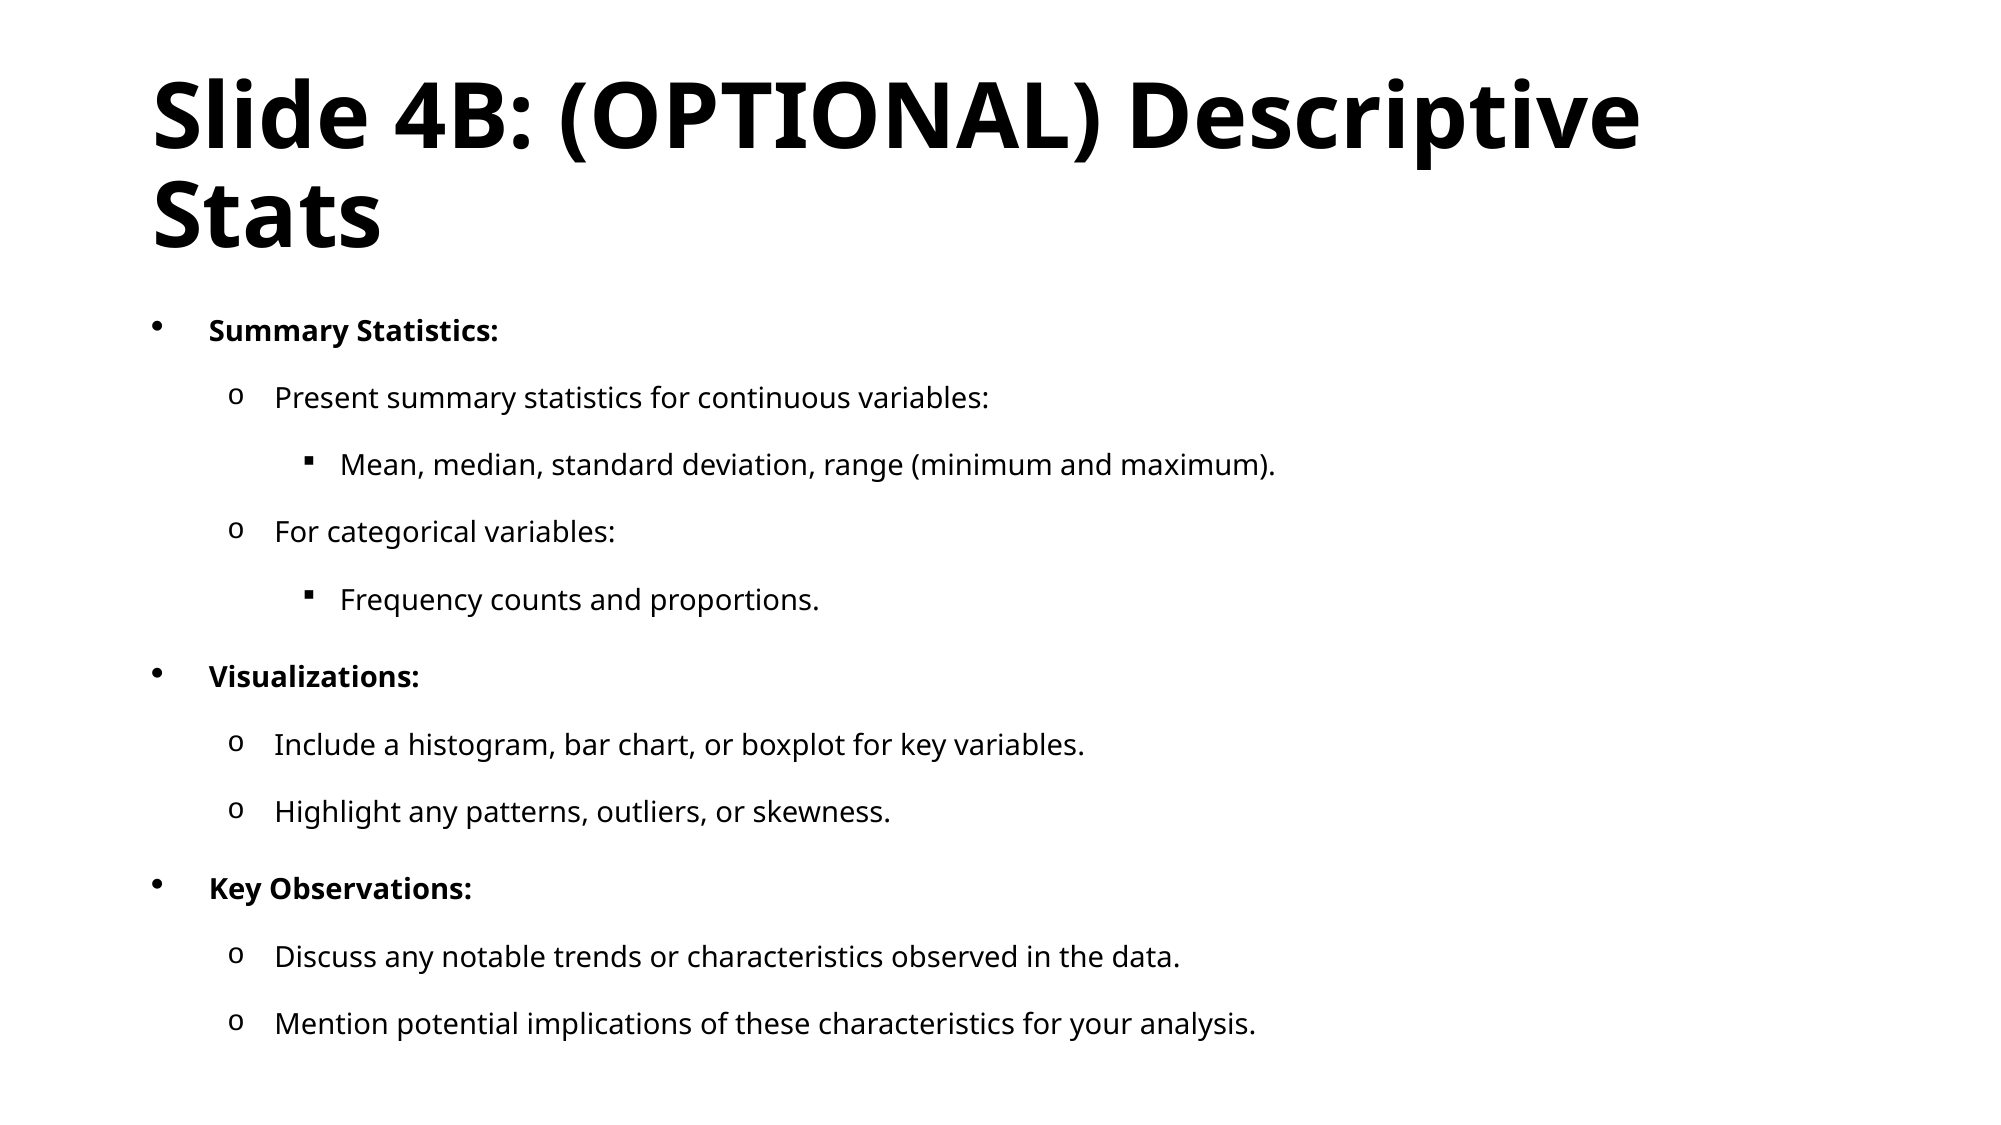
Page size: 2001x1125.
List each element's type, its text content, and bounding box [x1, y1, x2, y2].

title Slide 4B: (OPTIONAL) Descriptive Stats [137, 59, 1863, 278]
list Summary Statistics: Present summary statistics for continuous variables: Mean, median, standard deviation, range (minimum and maximum). For categorical variables: Frequency counts and proportions. Visualizations: Include a histogram, bar chart, or boxplot for key variables. Highlight any patterns, outliers, or skewness. Key Observations: Discuss any notable trends or characteristics observed in the data. Mention potential implications of these characteristics for your analysis. [137, 299, 1863, 1055]
